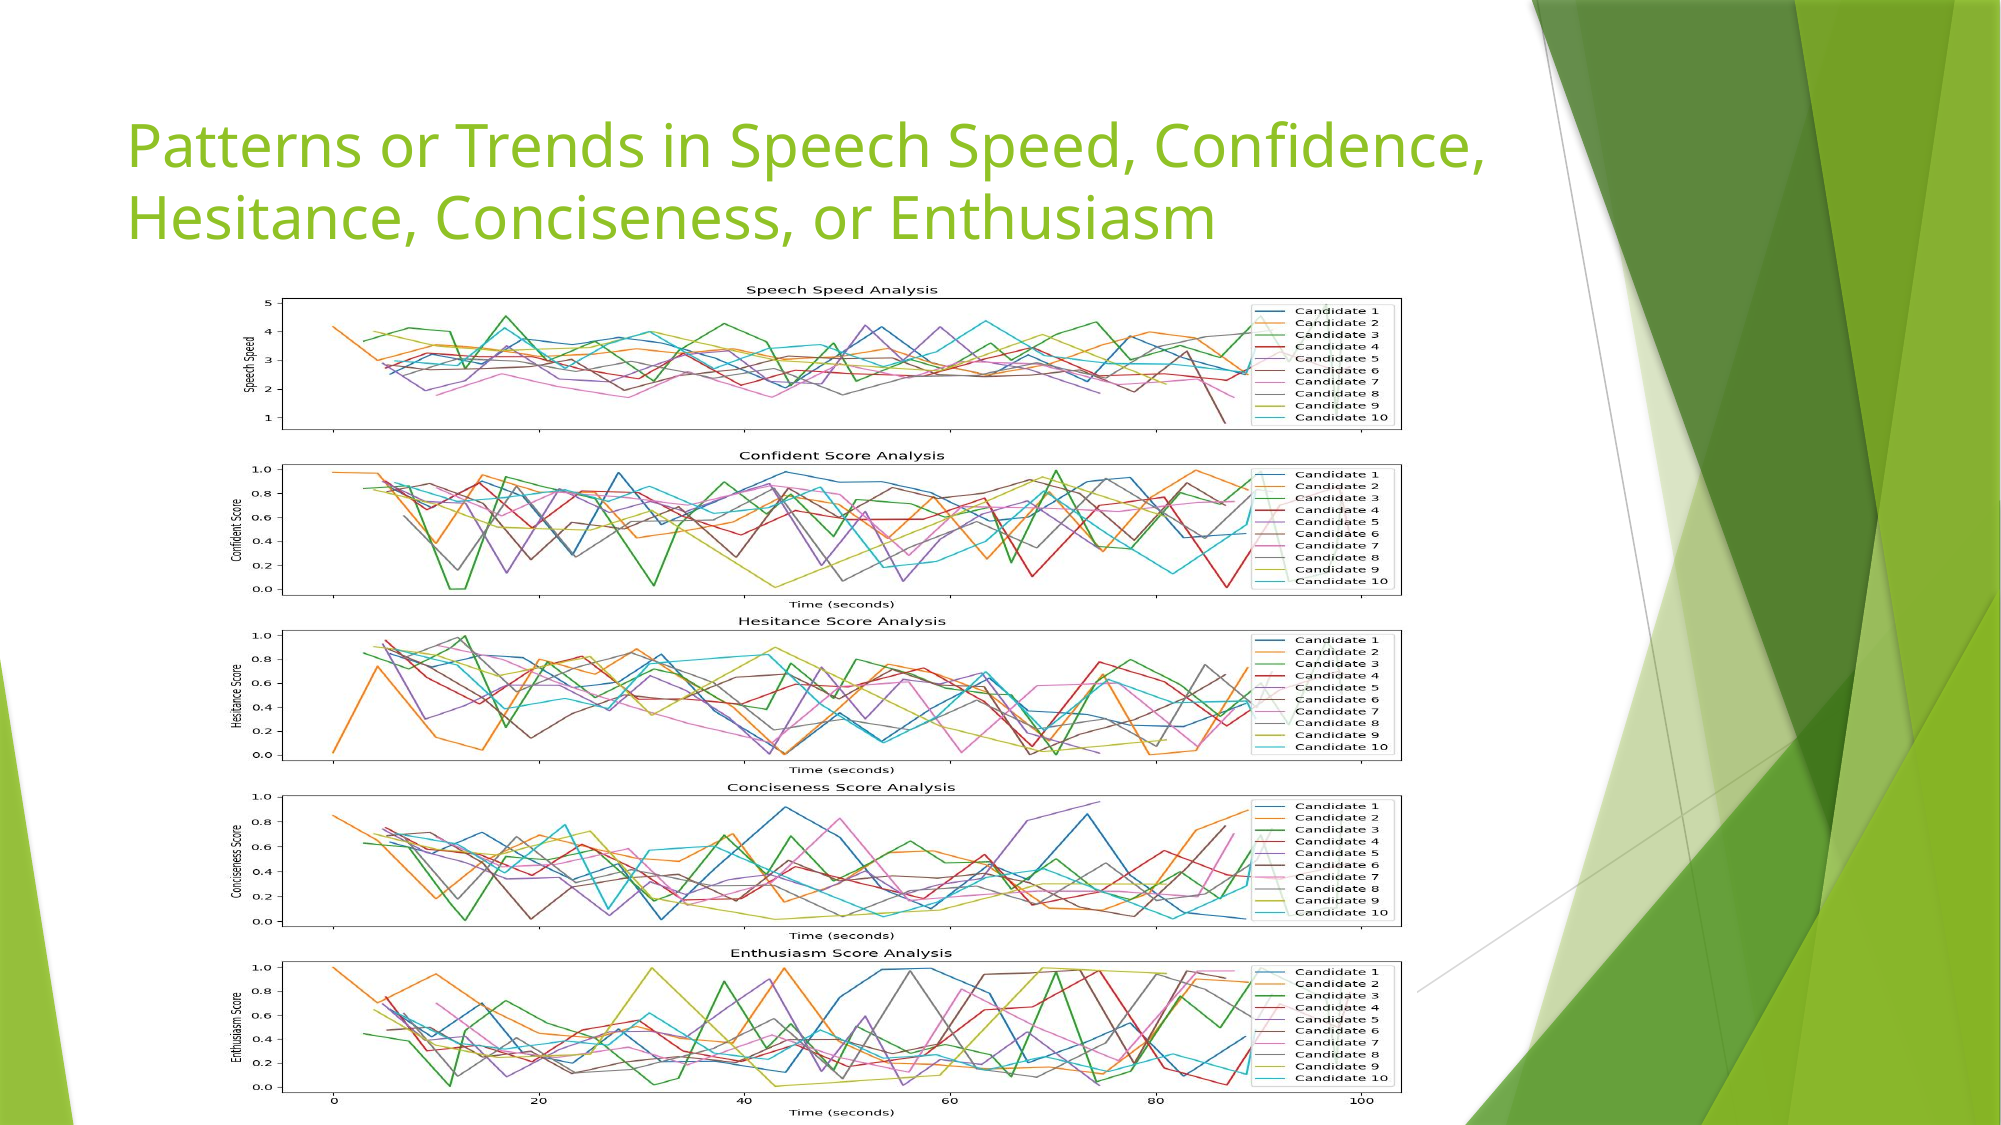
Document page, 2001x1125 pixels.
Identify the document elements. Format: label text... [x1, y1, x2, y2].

title Patterns or Trends in Speech Speed, Confidence, Hesitance, Conciseness, or Enthusiasm [111, 99, 1522, 317]
picture [215, 276, 1417, 1125]
